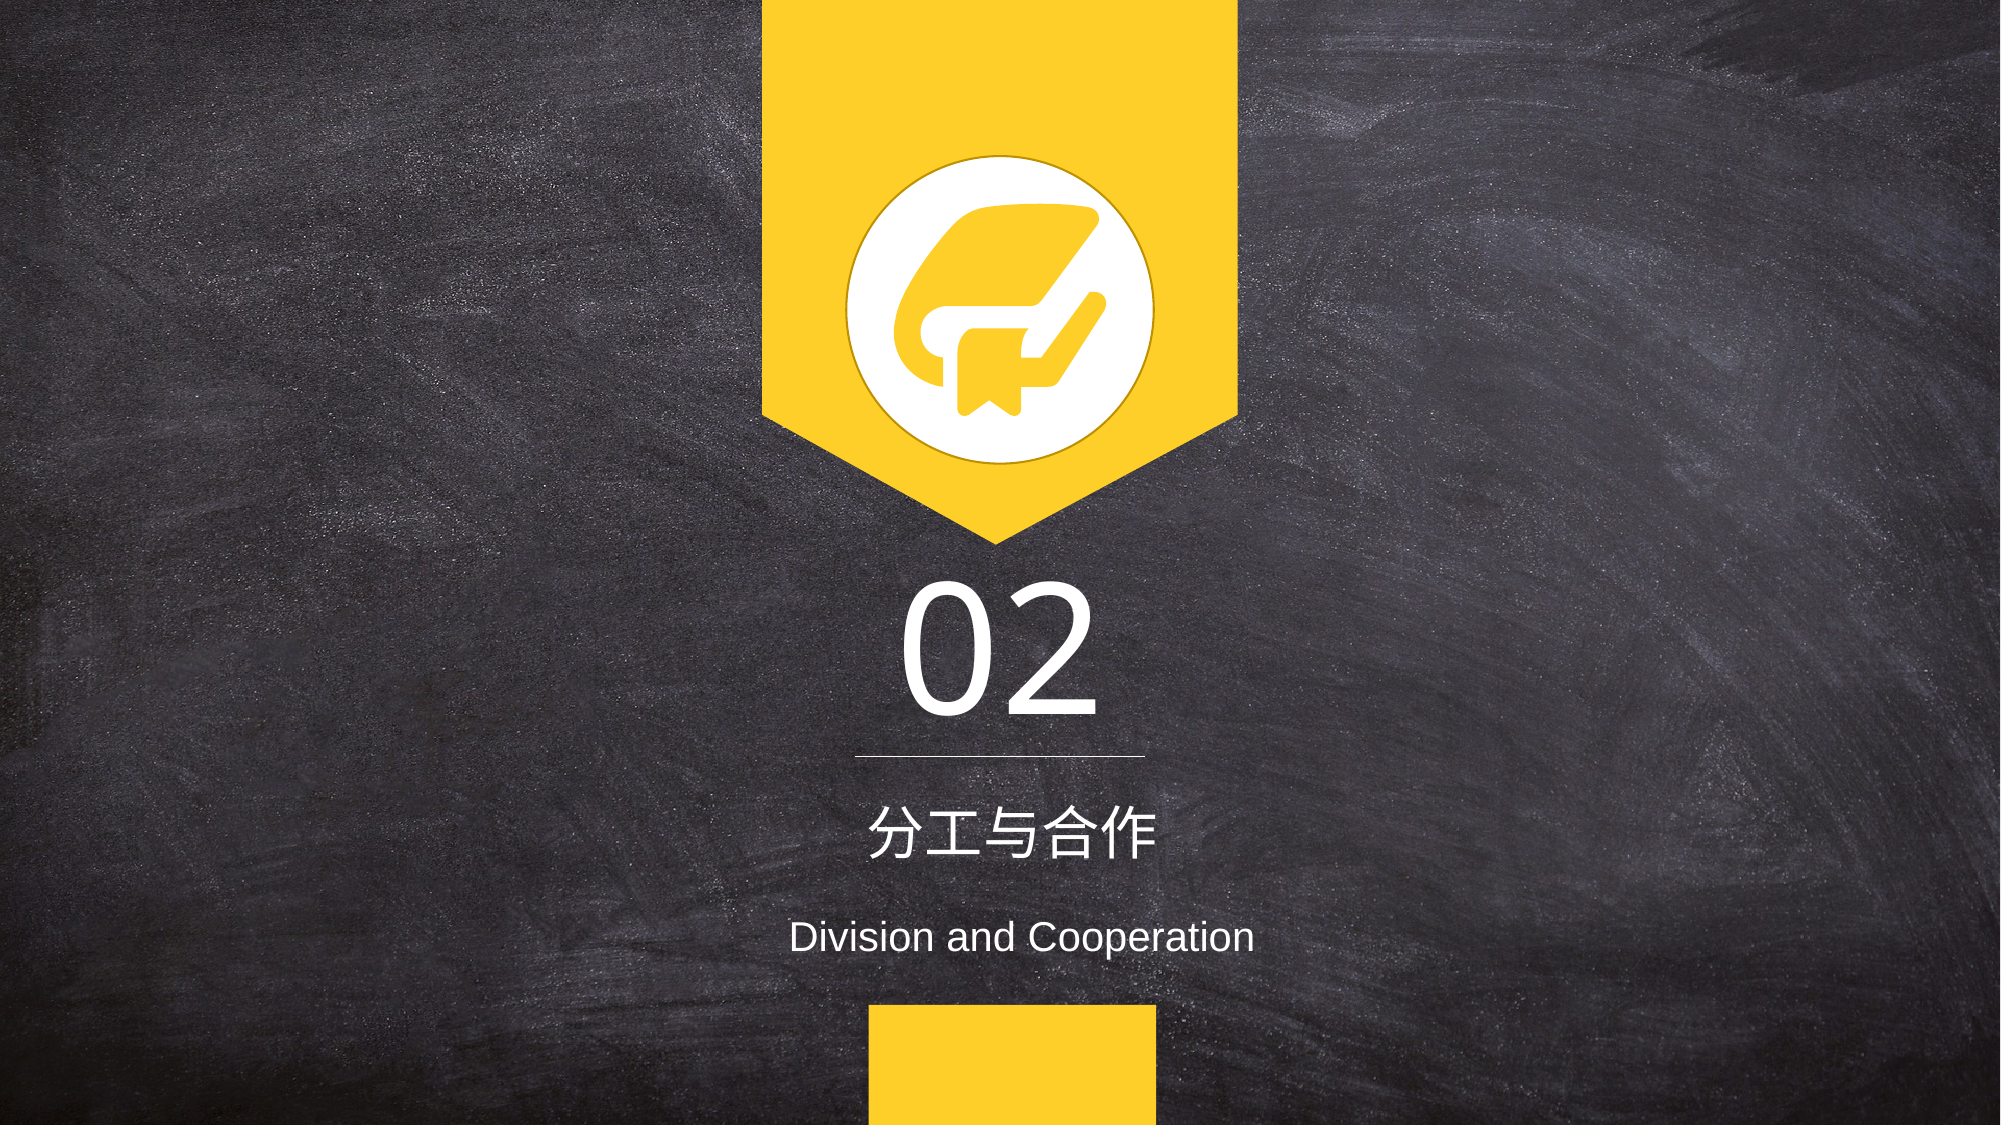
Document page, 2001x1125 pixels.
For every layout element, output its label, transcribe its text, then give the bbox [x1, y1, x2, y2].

text_box Division and Cooperation [739, 902, 1305, 968]
text_box 分工与合作 [729, 788, 1295, 874]
text_box [893, 203, 1100, 387]
text_box [761, 0, 1239, 523]
text_box [957, 291, 1107, 417]
text_box [845, 155, 1155, 465]
text_box 02 [856, 523, 1144, 756]
text_box [868, 1004, 1157, 1125]
picture [0, 0, 2001, 1125]
